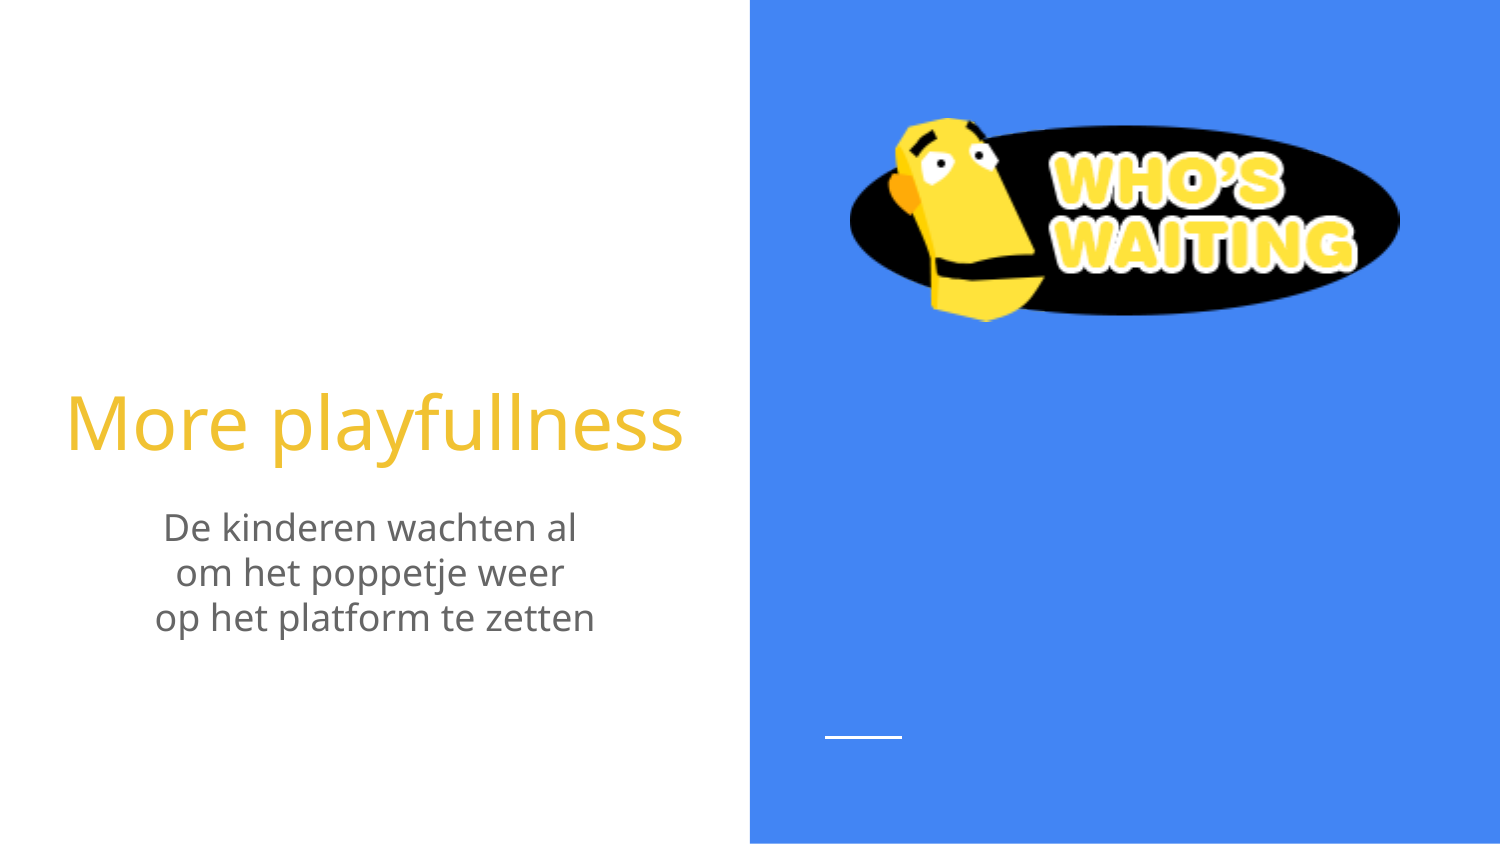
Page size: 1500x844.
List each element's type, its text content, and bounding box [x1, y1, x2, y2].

subtitle De kinderen wachten al om het poppetje weer op het platform te zetten [43, 489, 708, 710]
picture [849, 118, 1400, 322]
title More playfullness [43, 225, 708, 481]
